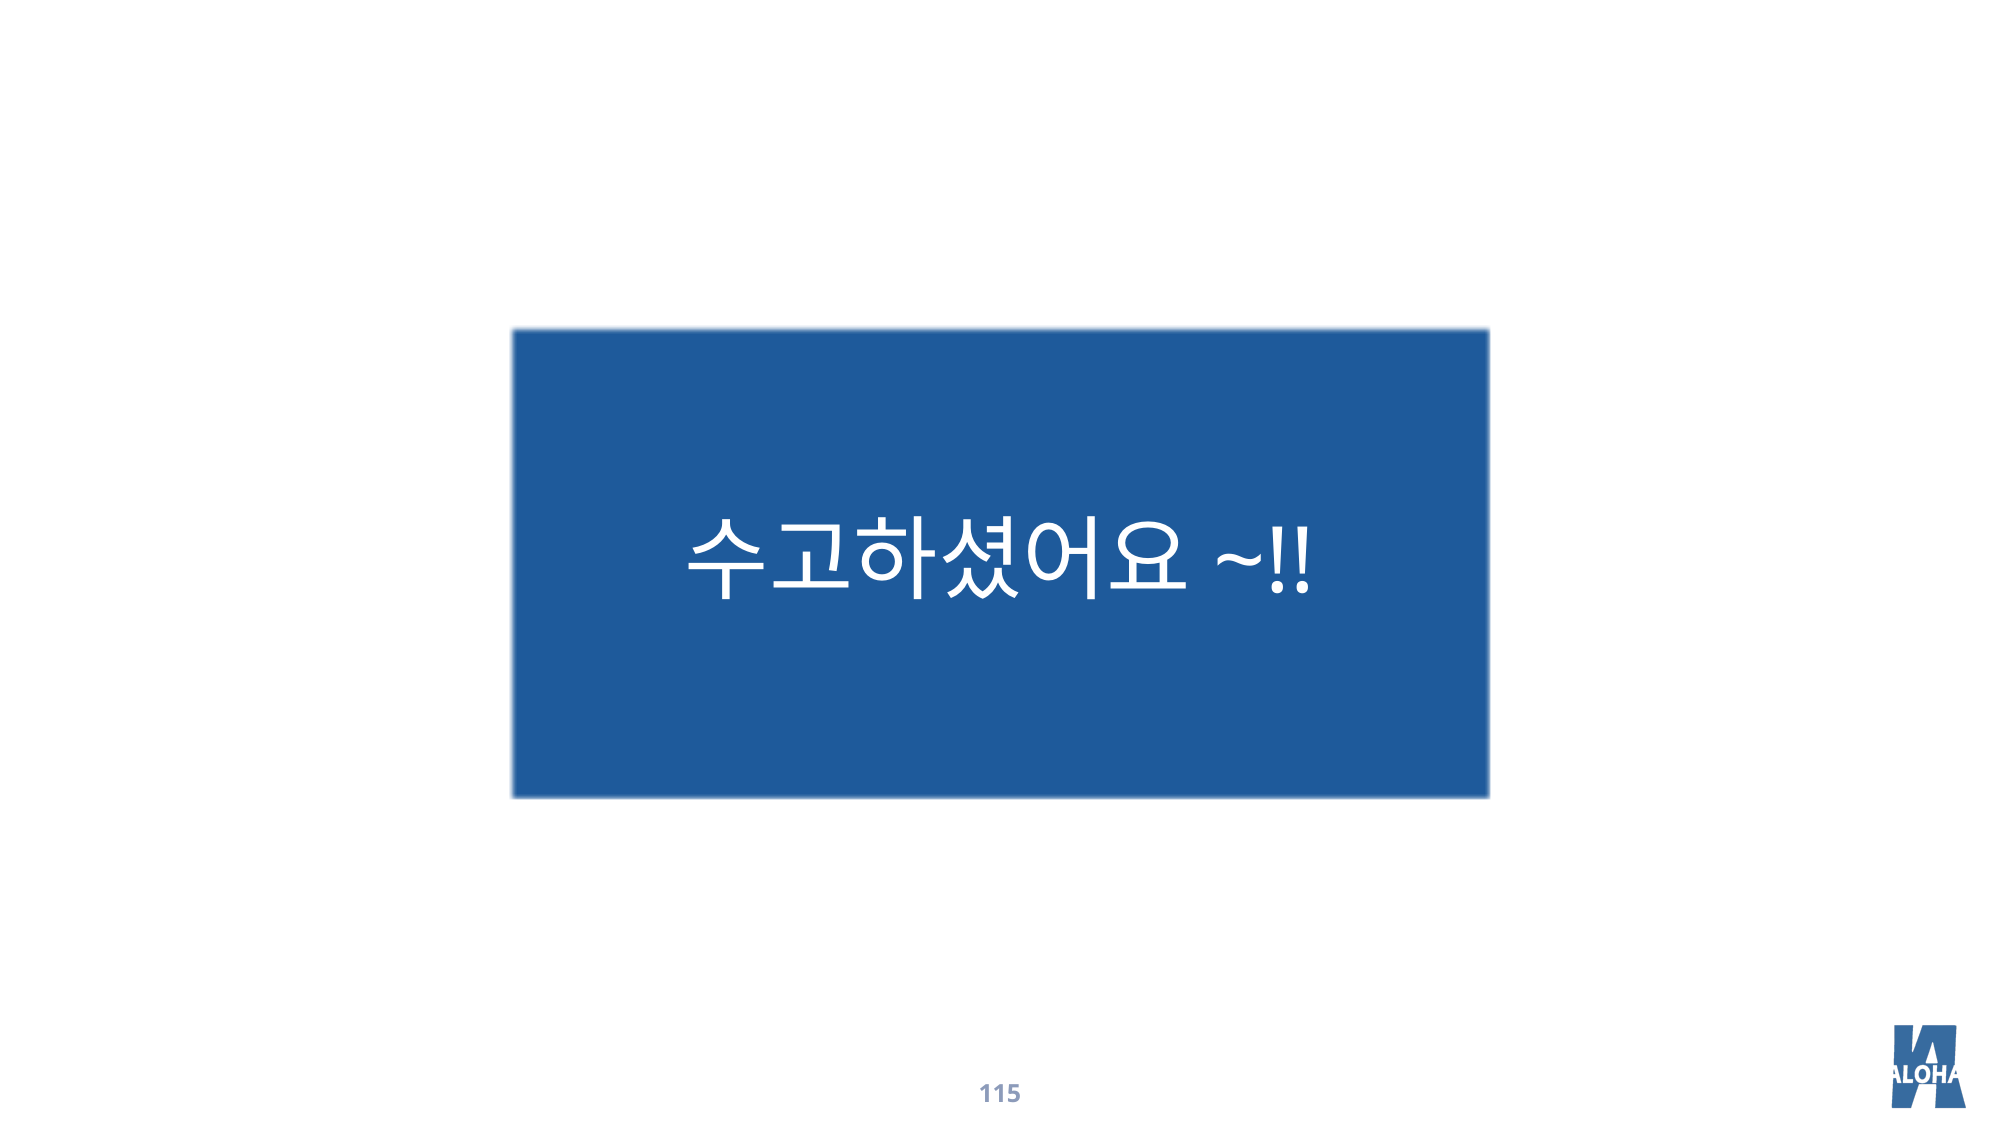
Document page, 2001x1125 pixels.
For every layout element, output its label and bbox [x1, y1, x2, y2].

slide_number [774, 1064, 1225, 1125]
list [509, 404, 1491, 721]
picture [1853, 1006, 2000, 1125]
